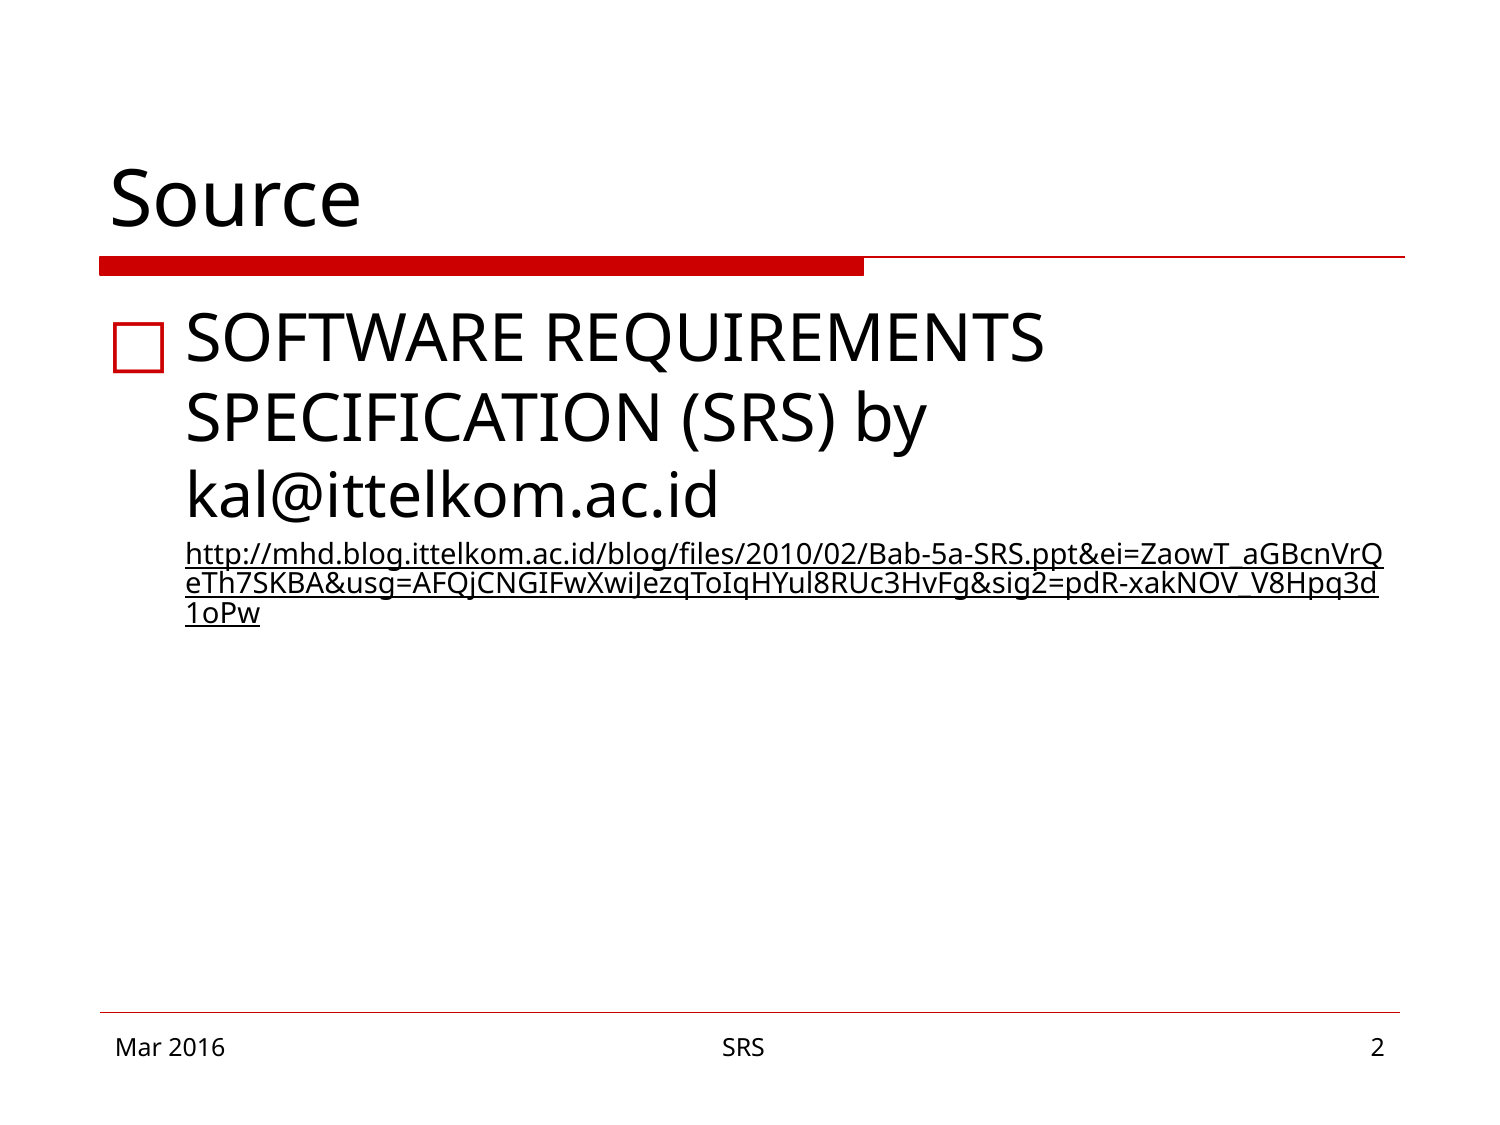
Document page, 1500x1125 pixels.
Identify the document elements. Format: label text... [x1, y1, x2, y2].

list SOFTWARE REQUIREMENTS SPECIFICATION (SRS) by kal@ittelkom.ac.id http://mhd.blog.ittelkom.ac.id/blog/files/2010/02/Bab-5a-SRS.ppt&ei=ZaowT_aGBcnVrQeTh7SKBA&usg=AFQjCNGIFwXwiJezqToIqHYul8RUc3HvFg&sig2=pdR-xakNOV_V8Hpq3d1oPw [92, 287, 1406, 988]
title Source [94, 50, 1407, 250]
text_box ‹#› [1087, 1024, 1400, 1103]
text_box Mar 2016 [99, 1024, 400, 1103]
text_box SRS [437, 1024, 1050, 1103]
